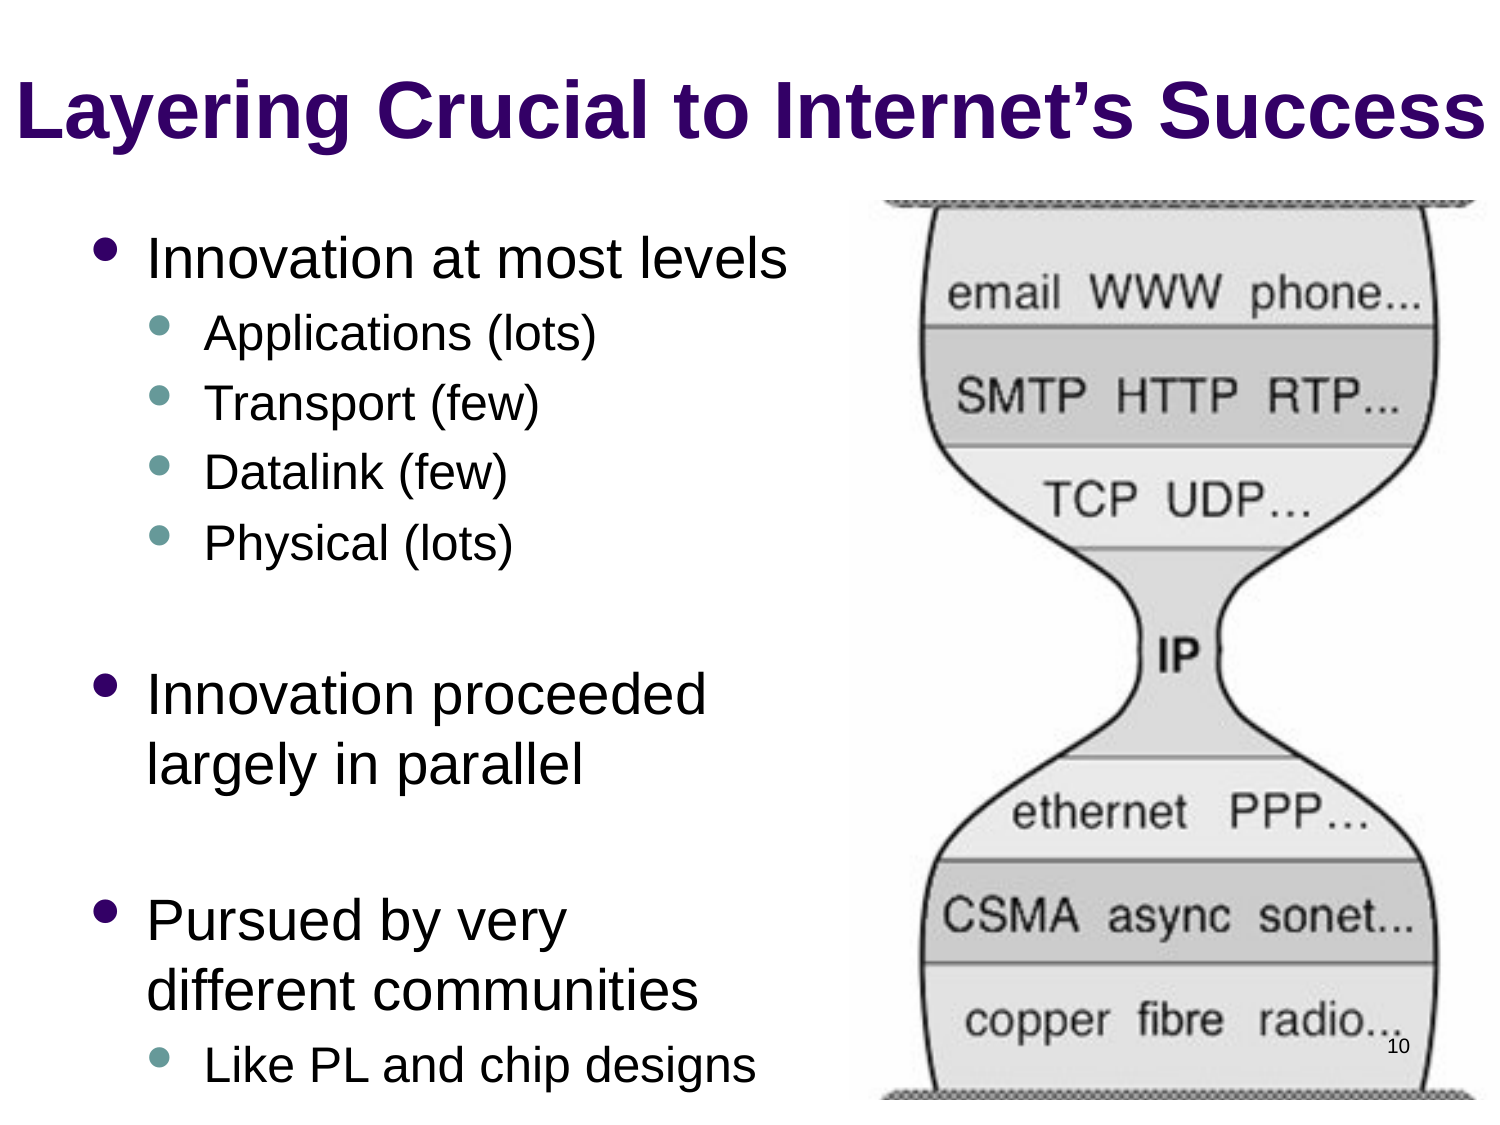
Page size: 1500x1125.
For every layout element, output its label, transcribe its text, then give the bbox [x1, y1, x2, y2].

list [849, 199, 1500, 1101]
title Layering Crucial to Internet’s Success [0, 20, 1500, 163]
list Innovation at most levels Applications (lots) Transport (few) Datalink (few) Physical (lots) Innovation proceeded largely in parallel Pursued by very different communities Like PL and chip designs [75, 212, 844, 1006]
